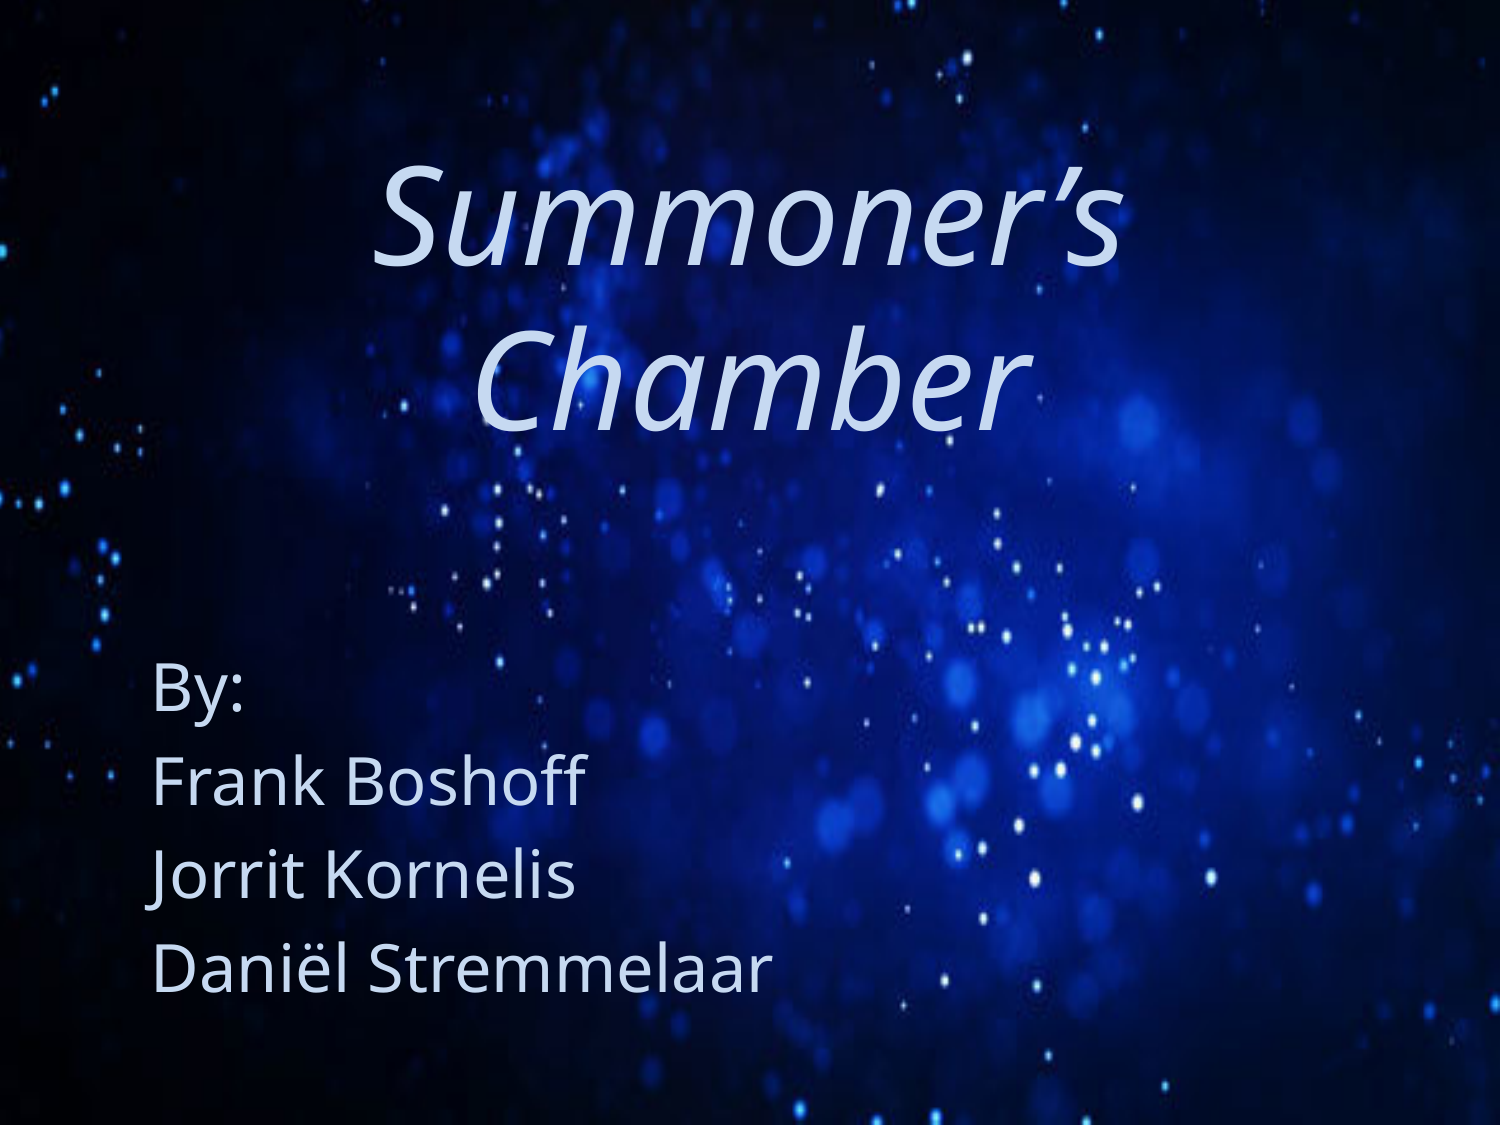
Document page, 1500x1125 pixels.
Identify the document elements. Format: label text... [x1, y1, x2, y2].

picture [0, 0, 1500, 1125]
title Summoner’s Chamber [112, 172, 1388, 414]
subtitle By: Frank Boshoff Jorrit Kornelis Daniël Stremmelaar [135, 637, 1275, 1047]
